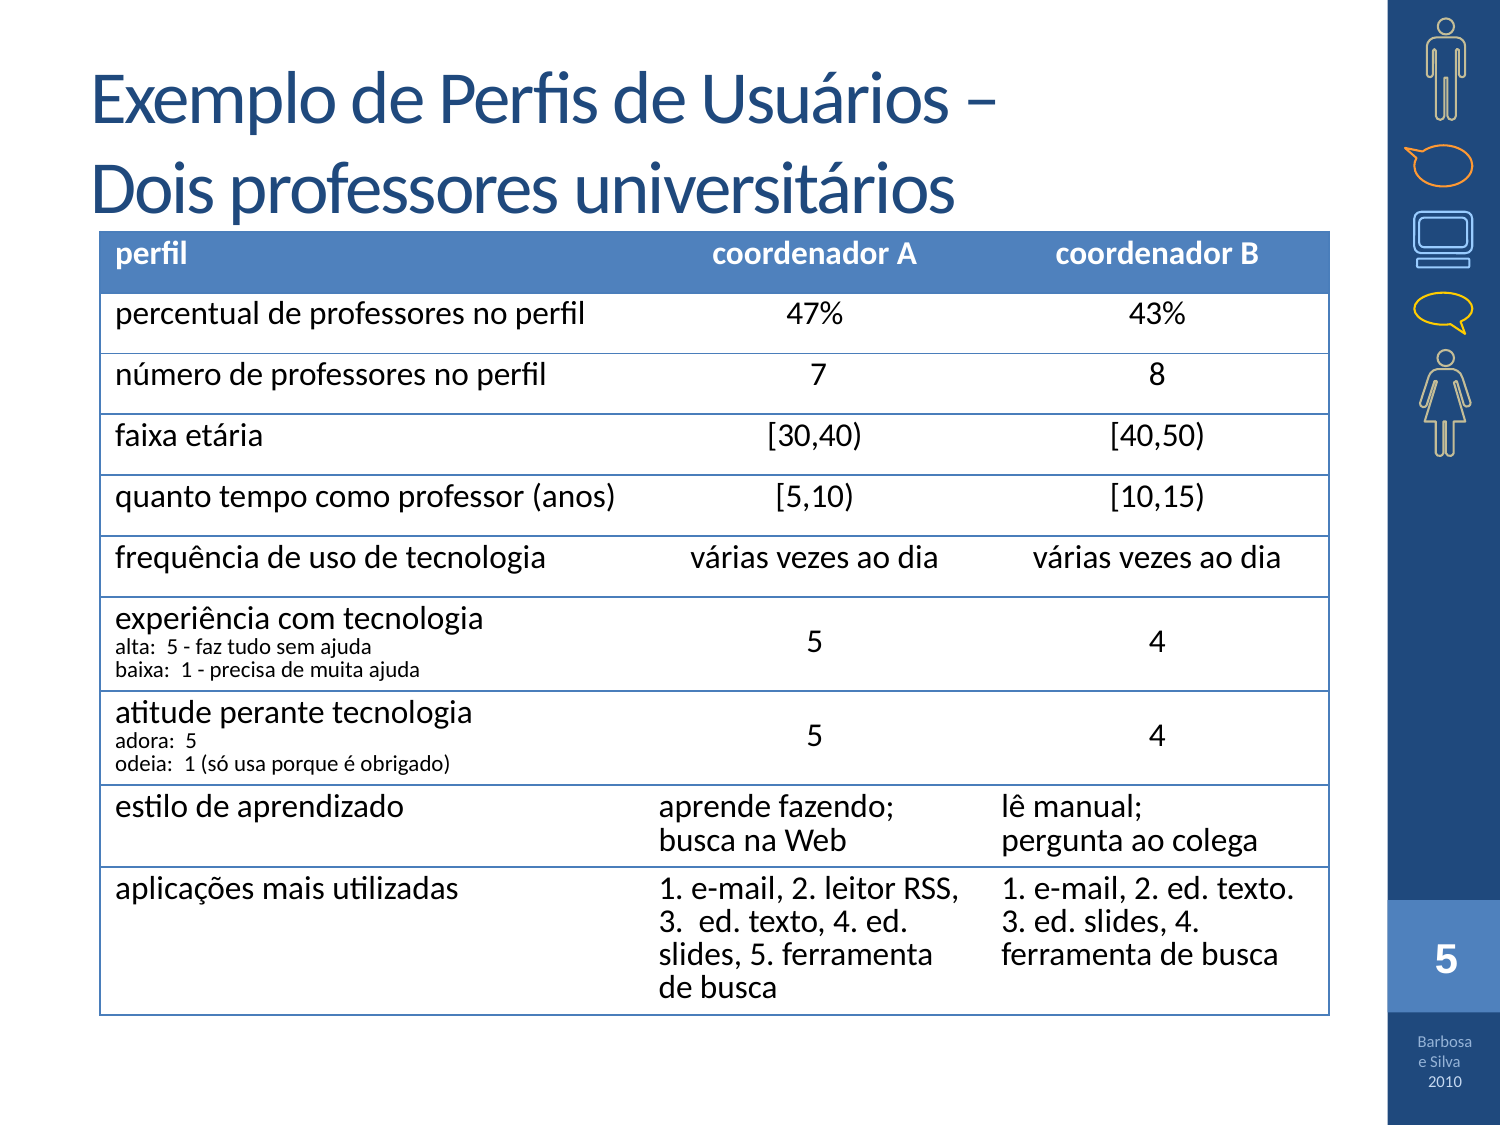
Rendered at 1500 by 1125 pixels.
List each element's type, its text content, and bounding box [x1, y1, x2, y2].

table_cell [5,10) [644, 476, 986, 535]
table_cell 1. e-mail, 2. leitor RSS, 3. ed. texto, 4. ed. slides, 5. ferramenta de busca [644, 868, 986, 1014]
table_cell [30,40) [644, 415, 986, 474]
table_cell quanto tempo como professor (anos) [101, 476, 644, 535]
table_header perfil [101, 233, 644, 292]
table_cell faixa etária [101, 415, 644, 474]
table_cell número de professores no perﬁl [101, 354, 644, 413]
table_cell frequência de uso de tecnologia [101, 537, 644, 596]
table_cell várias vezes ao dia [986, 537, 1328, 596]
table_cell aprende fazendo; busca na Web [644, 786, 986, 866]
table_cell 4 [986, 598, 1328, 690]
table_cell 5 [644, 692, 986, 784]
table_cell experiência com tecnologia alta: 5 - faz tudo sem ajuda baixa: 1 - precisa de muita ajuda [101, 598, 644, 690]
table_cell várias vezes ao dia [644, 537, 986, 596]
table_header coordenador B [986, 233, 1328, 292]
table_cell lê manual; pergunta ao colega [986, 786, 1328, 866]
table_cell estilo de aprendizado [101, 786, 644, 866]
table_cell 47% [644, 294, 986, 353]
table_cell 7 [644, 354, 986, 413]
table_cell atitude perante tecnologia adora: 5 odeia: 1 (só usa porque é obrigado) [101, 692, 644, 784]
table_cell aplicações mais utilizadas [101, 868, 644, 1014]
table_cell 8 [986, 354, 1328, 413]
table_cell 4 [986, 692, 1328, 784]
table_cell [40,50) [986, 415, 1328, 474]
table_cell percentual de professores no perﬁl [101, 294, 644, 353]
table_cell 43% [986, 294, 1328, 353]
title Exemplo de Perfis de Usuários – Dois professores universitários [75, 45, 1325, 233]
table_cell [10,15) [986, 476, 1328, 535]
table_header coordenador A [644, 233, 986, 292]
table_cell 1. e-mail, 2. ed. texto. 3. ed. slides, 4. ferramenta de busca [986, 868, 1328, 1014]
table_cell 5 [644, 598, 986, 690]
